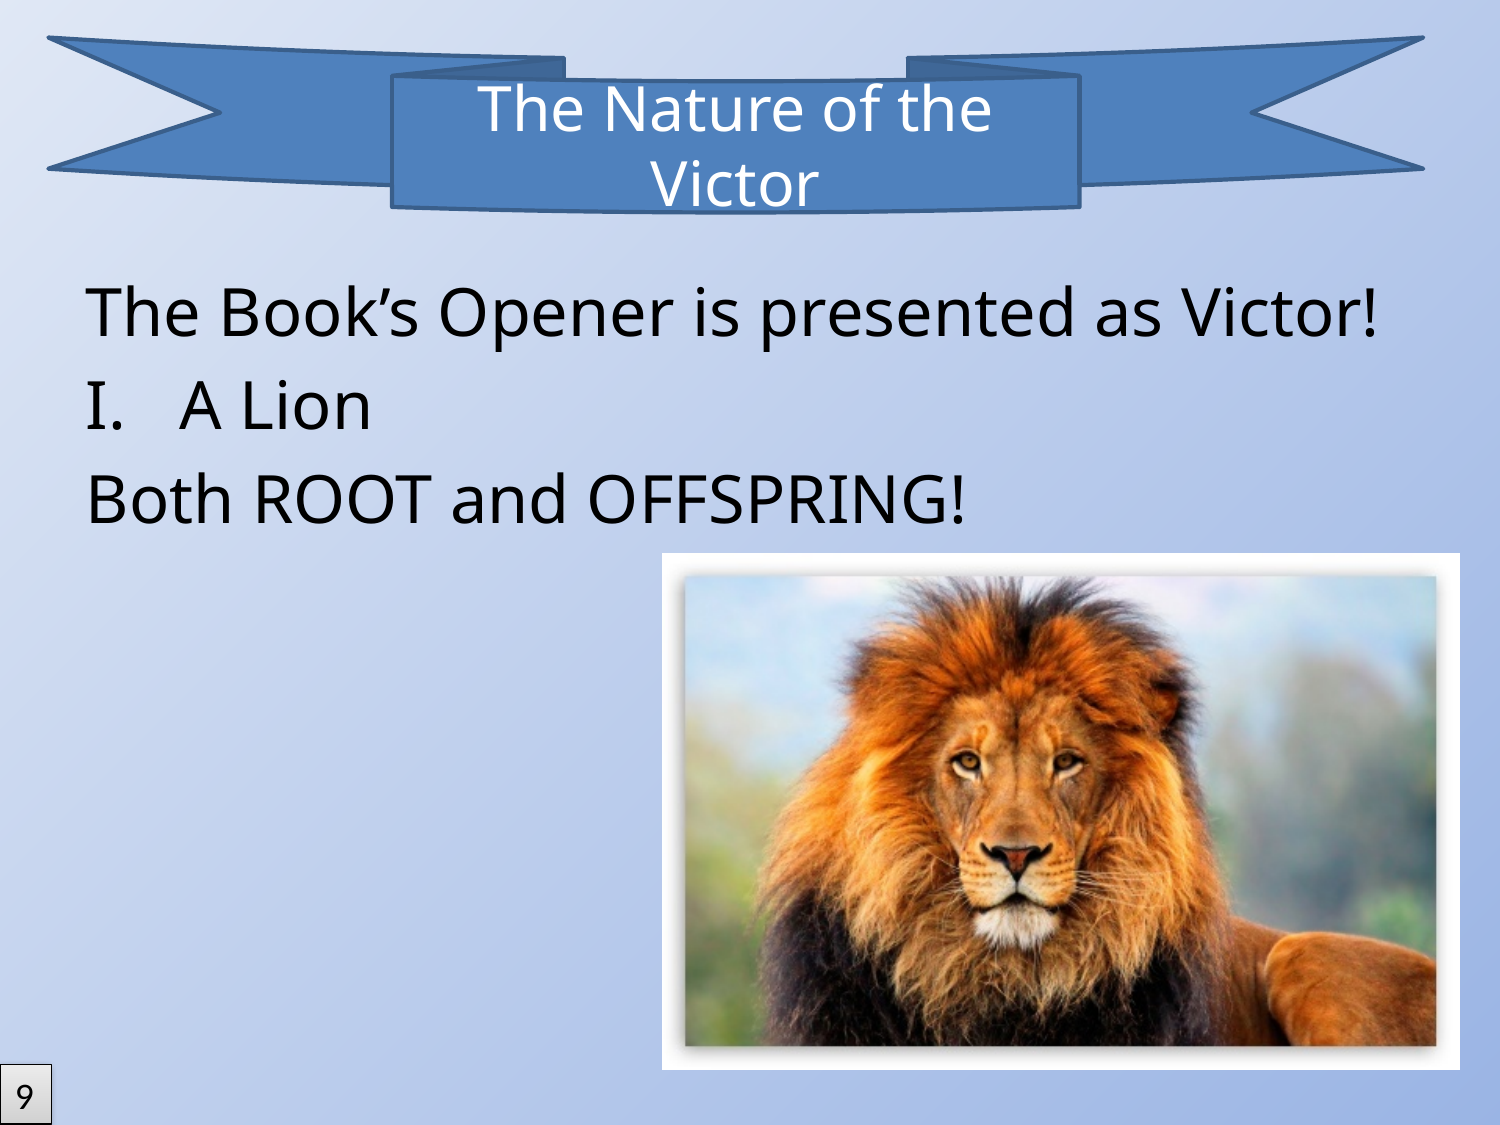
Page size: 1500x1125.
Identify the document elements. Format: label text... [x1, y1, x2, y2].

text_box The Book’s Opener is presented as Victor! A Lion Both ROOT and OFFSPRING! [70, 262, 1421, 1005]
picture [662, 553, 1460, 1070]
text_box The Nature of the Victor [46, 35, 1426, 215]
text_box 9 [0, 1064, 52, 1125]
